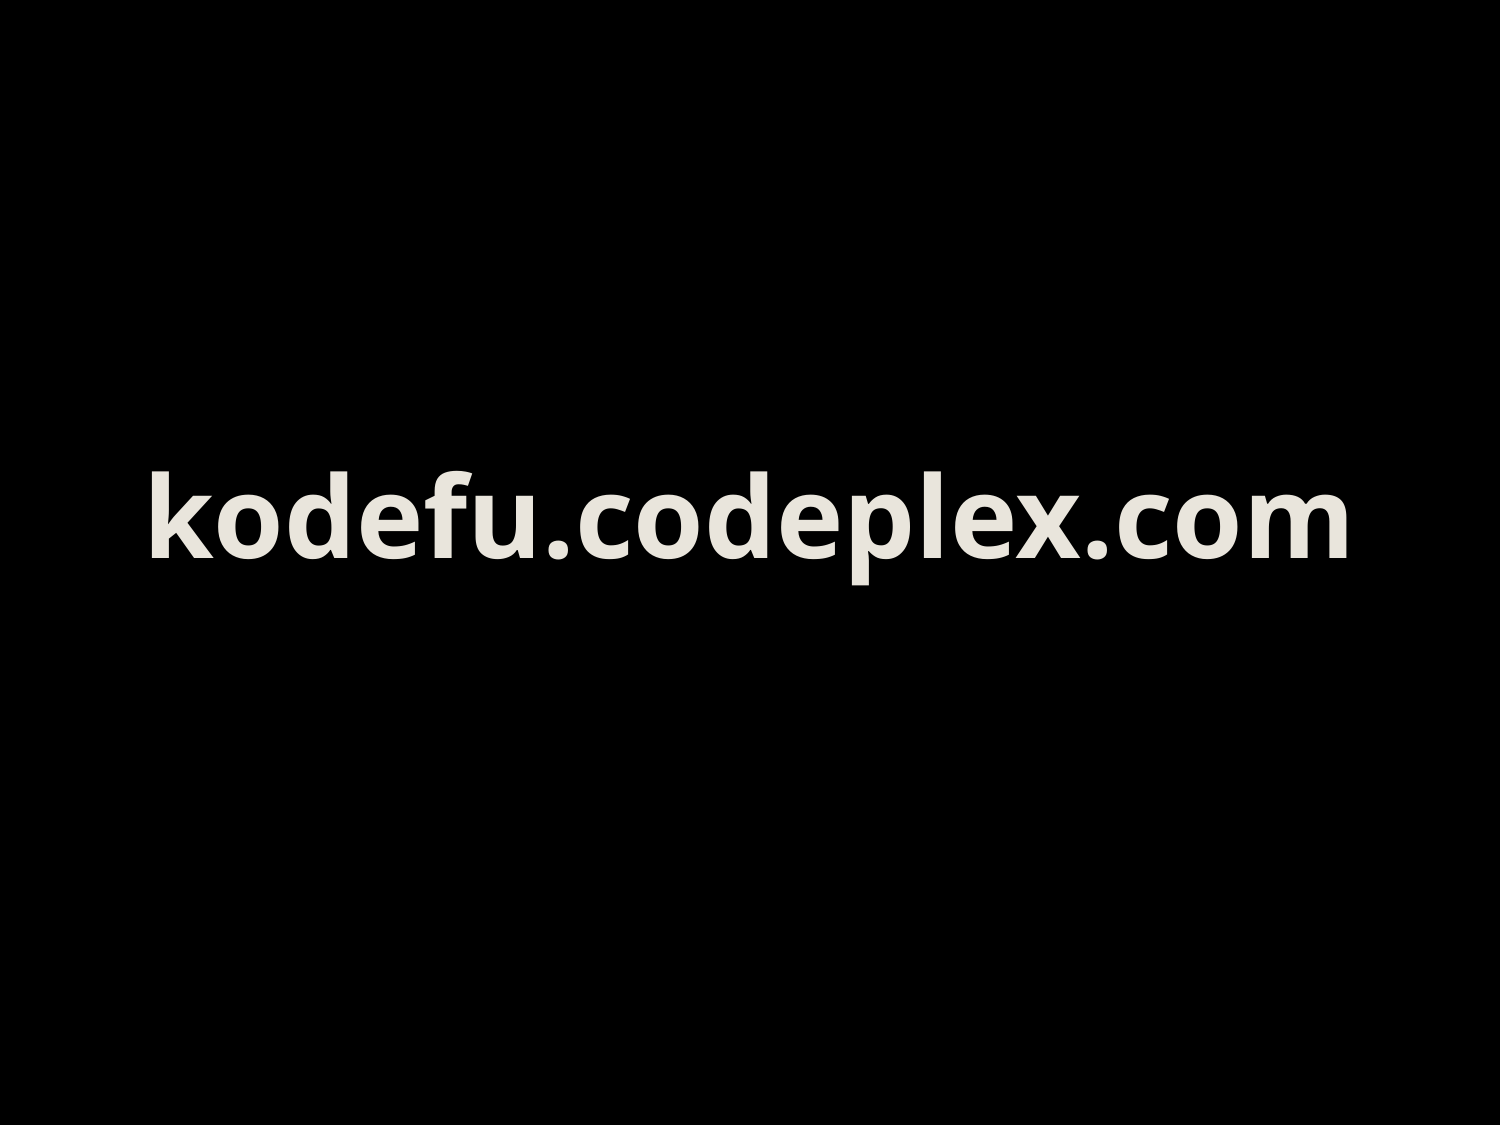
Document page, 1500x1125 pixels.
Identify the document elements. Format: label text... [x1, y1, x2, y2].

list kodefu.codeplex.com [0, 437, 1498, 663]
